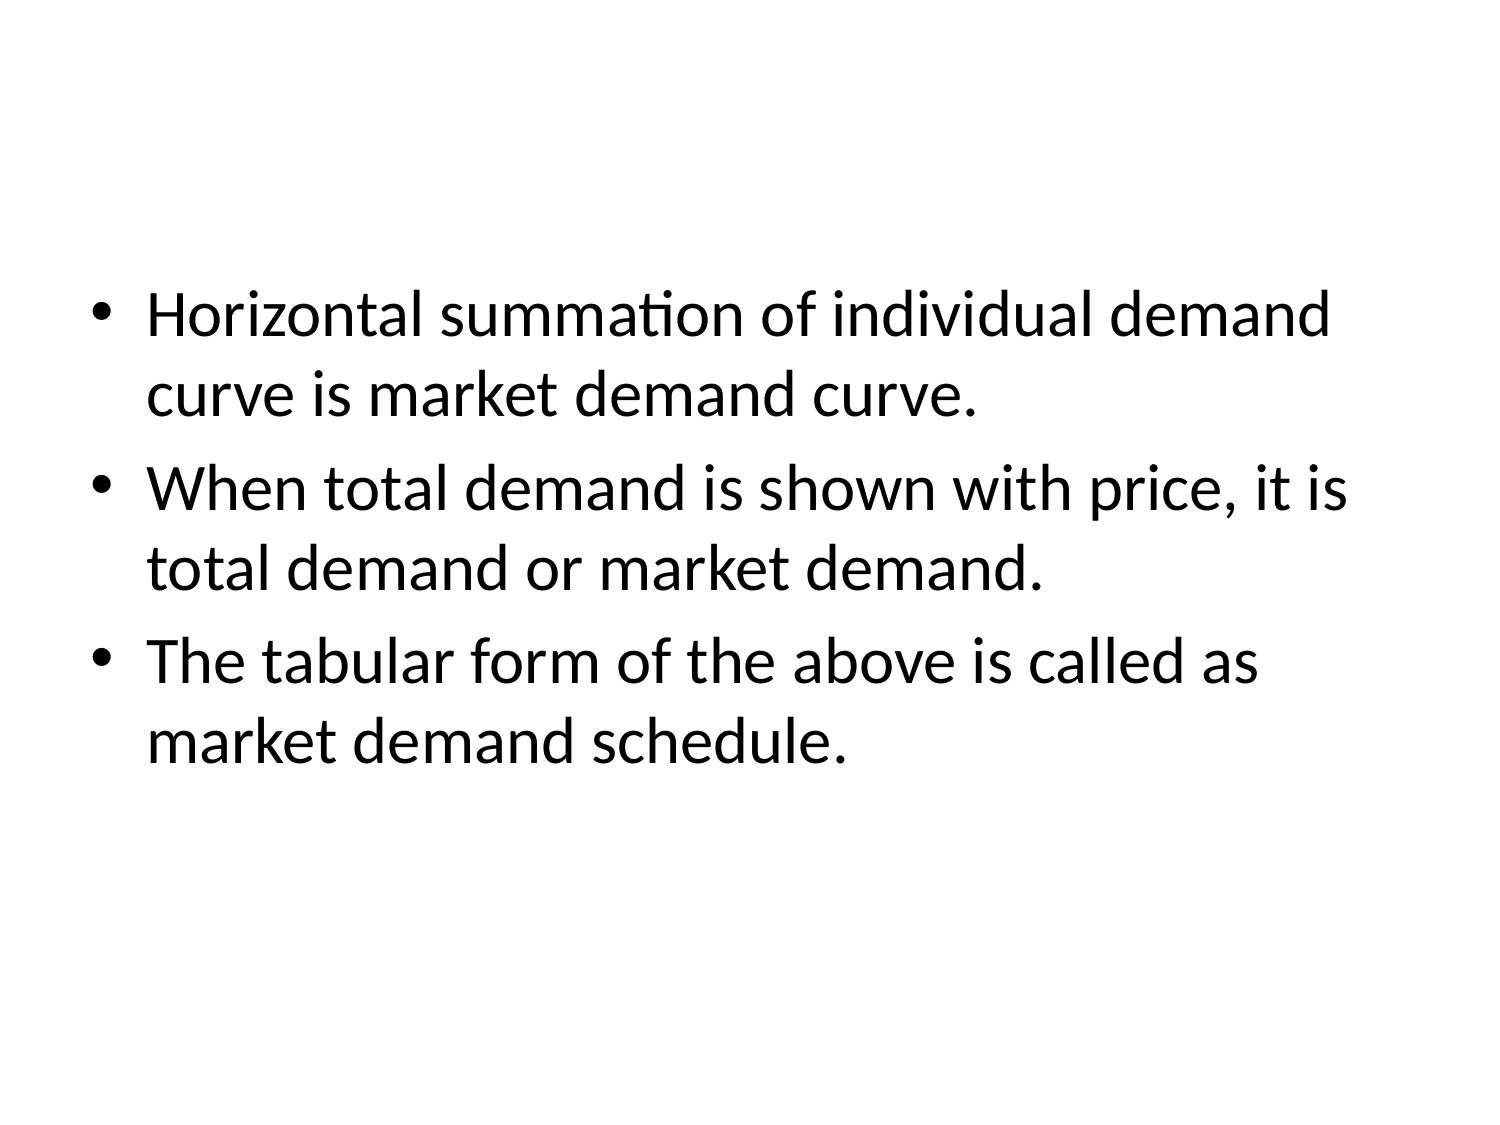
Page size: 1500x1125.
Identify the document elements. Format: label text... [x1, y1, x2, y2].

list Horizontal summation of individual demand curve is market demand curve. When total demand is shown with price, it is total demand or market demand. The tabular form of the above is called as market demand schedule. [75, 262, 1425, 1005]
